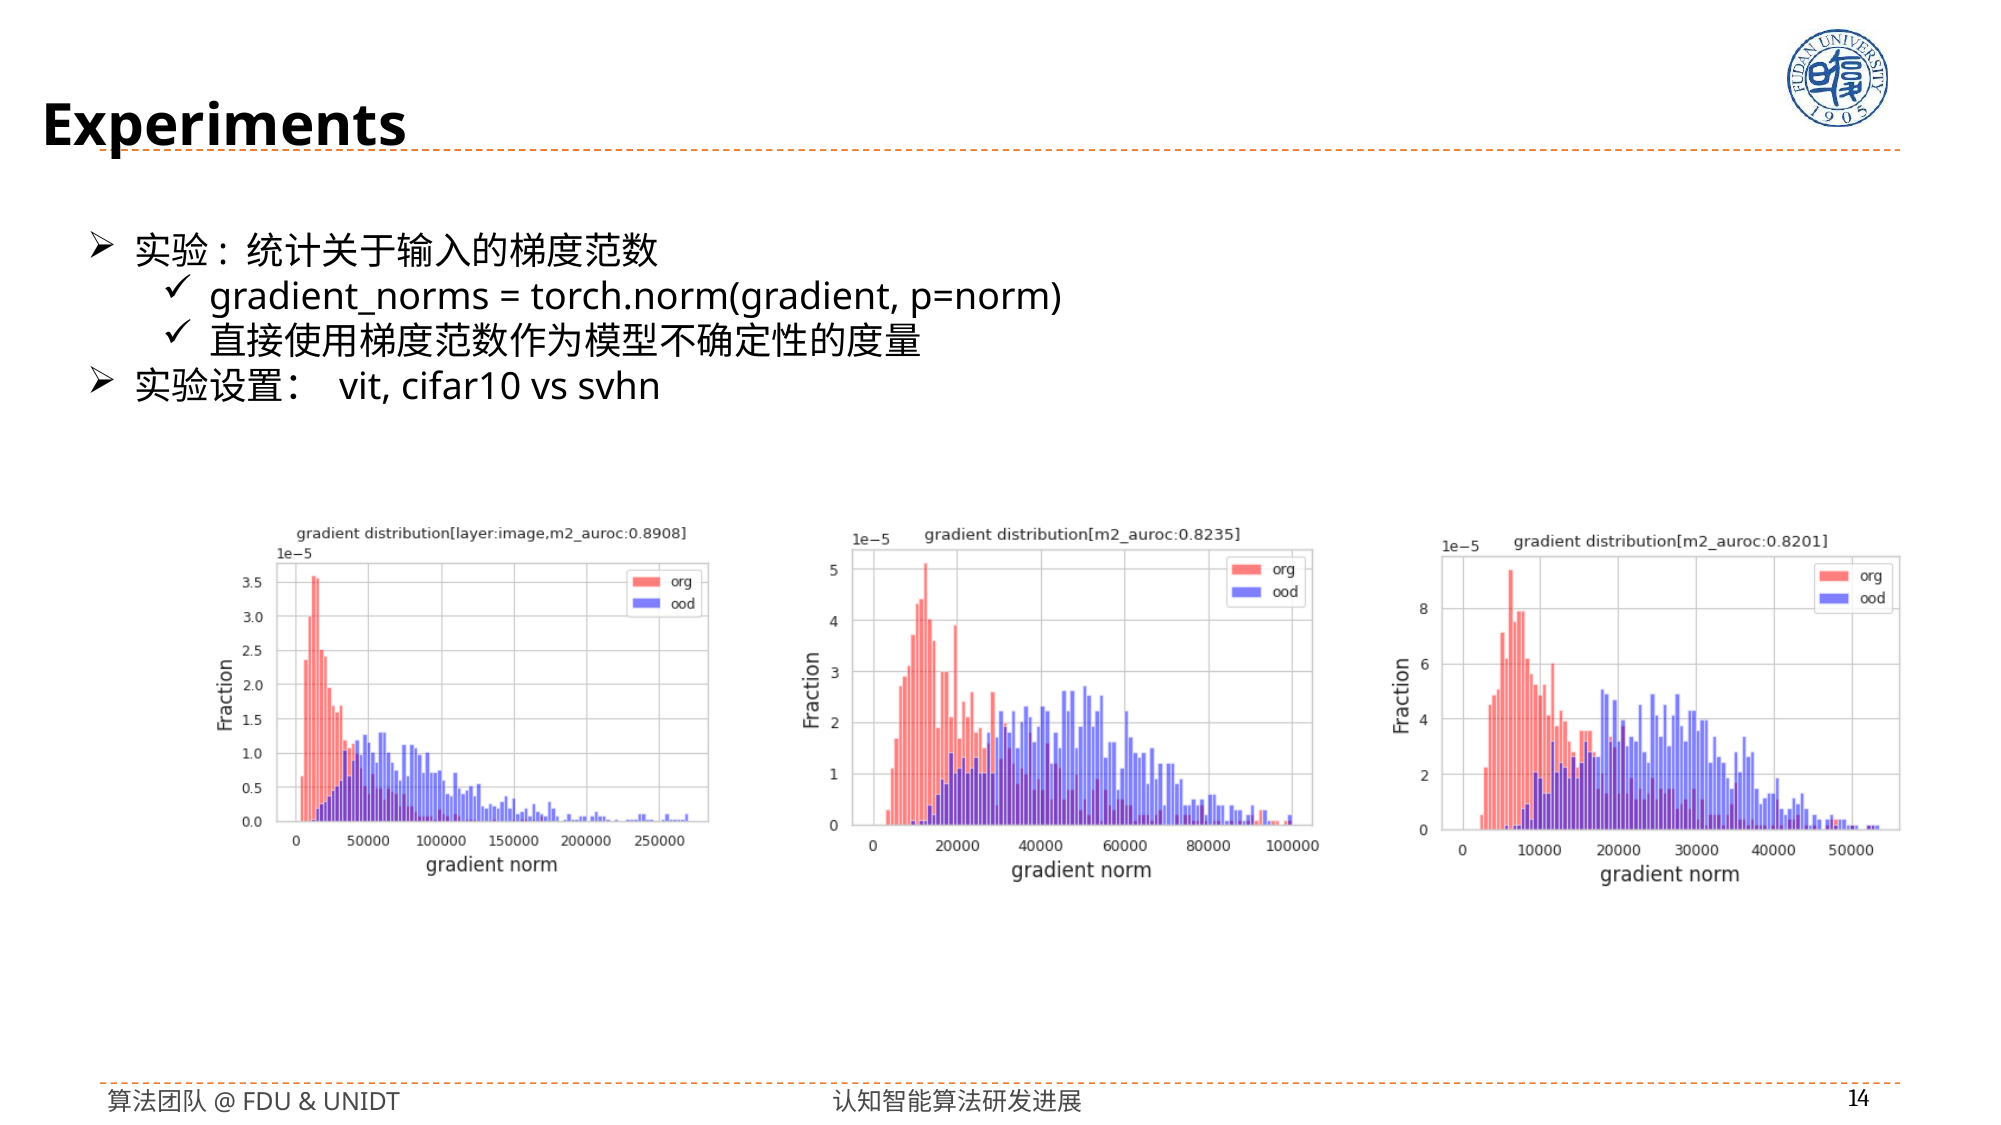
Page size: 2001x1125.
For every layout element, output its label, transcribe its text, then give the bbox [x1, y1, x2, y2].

text_box Experiments [26, 79, 423, 165]
text_box 实验: 统计关于输入的梯度范数 gradient_norms = torch.norm(gradient, p=norm) 直接使用梯度范数作为模型不确定性的度量 实验设置： vit, cifar10 vs svhn [72, 219, 1811, 460]
picture [1787, 29, 1888, 127]
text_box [204, 516, 1911, 898]
